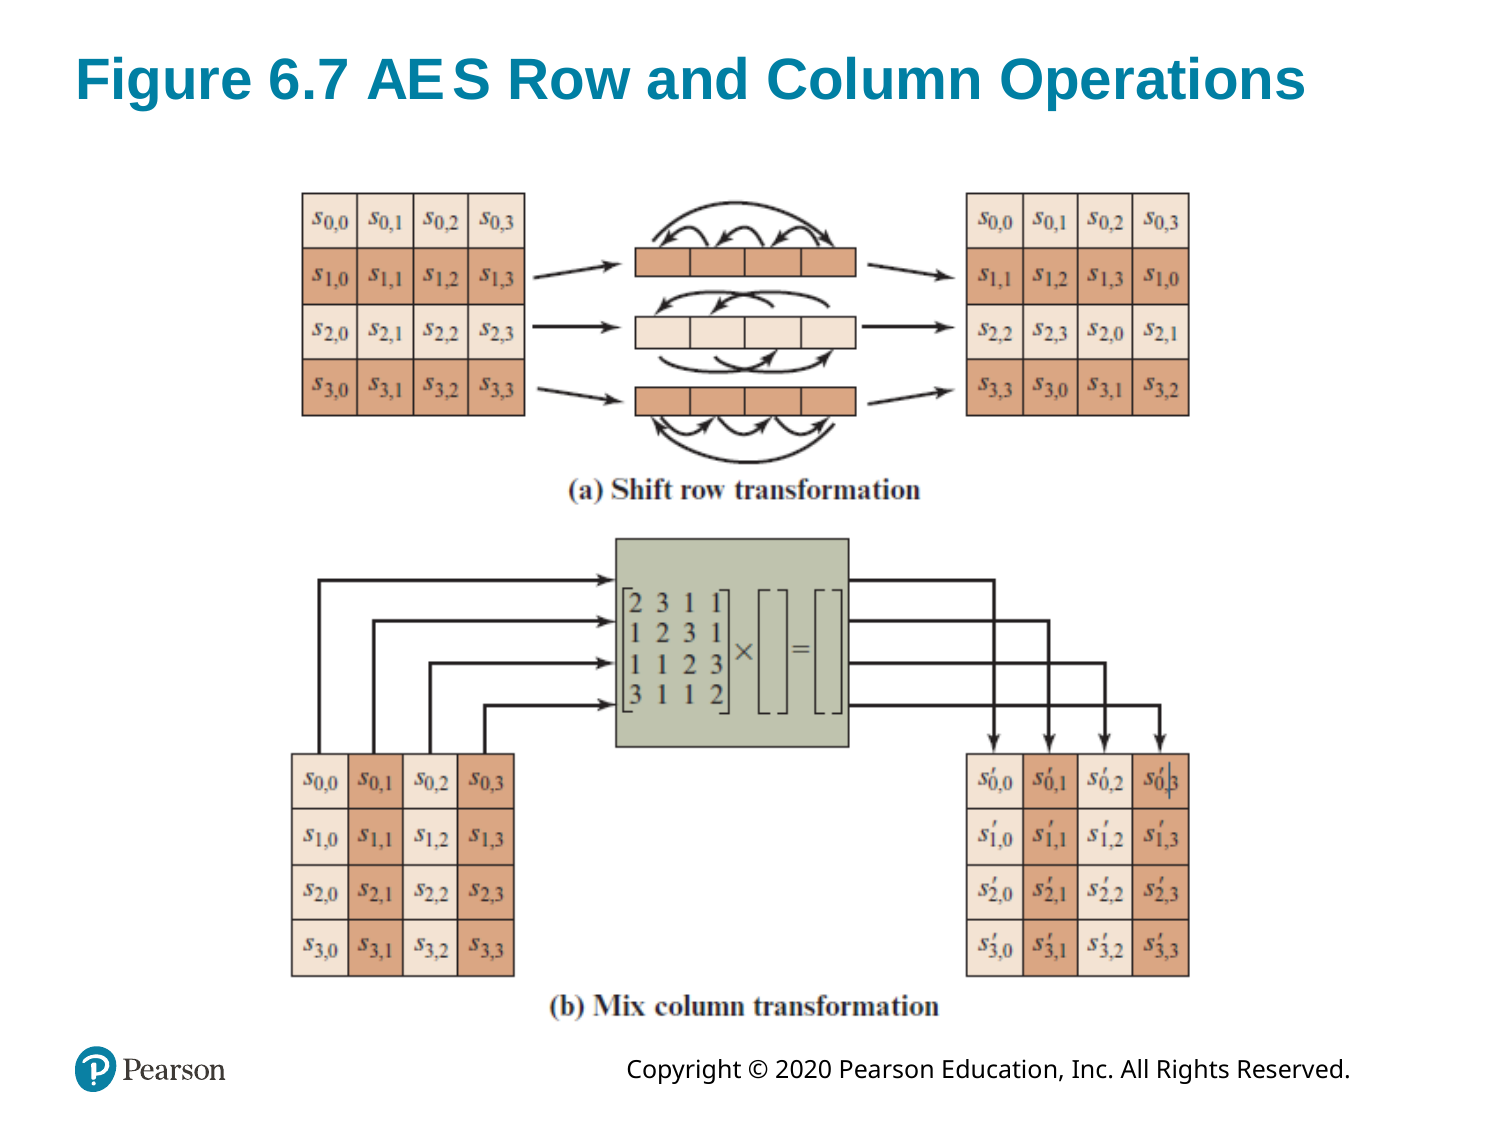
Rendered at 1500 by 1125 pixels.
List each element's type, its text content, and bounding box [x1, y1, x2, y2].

title Figure 6.7 A E S Row and Column Operations [75, 0, 1425, 112]
picture [272, 163, 1227, 1032]
